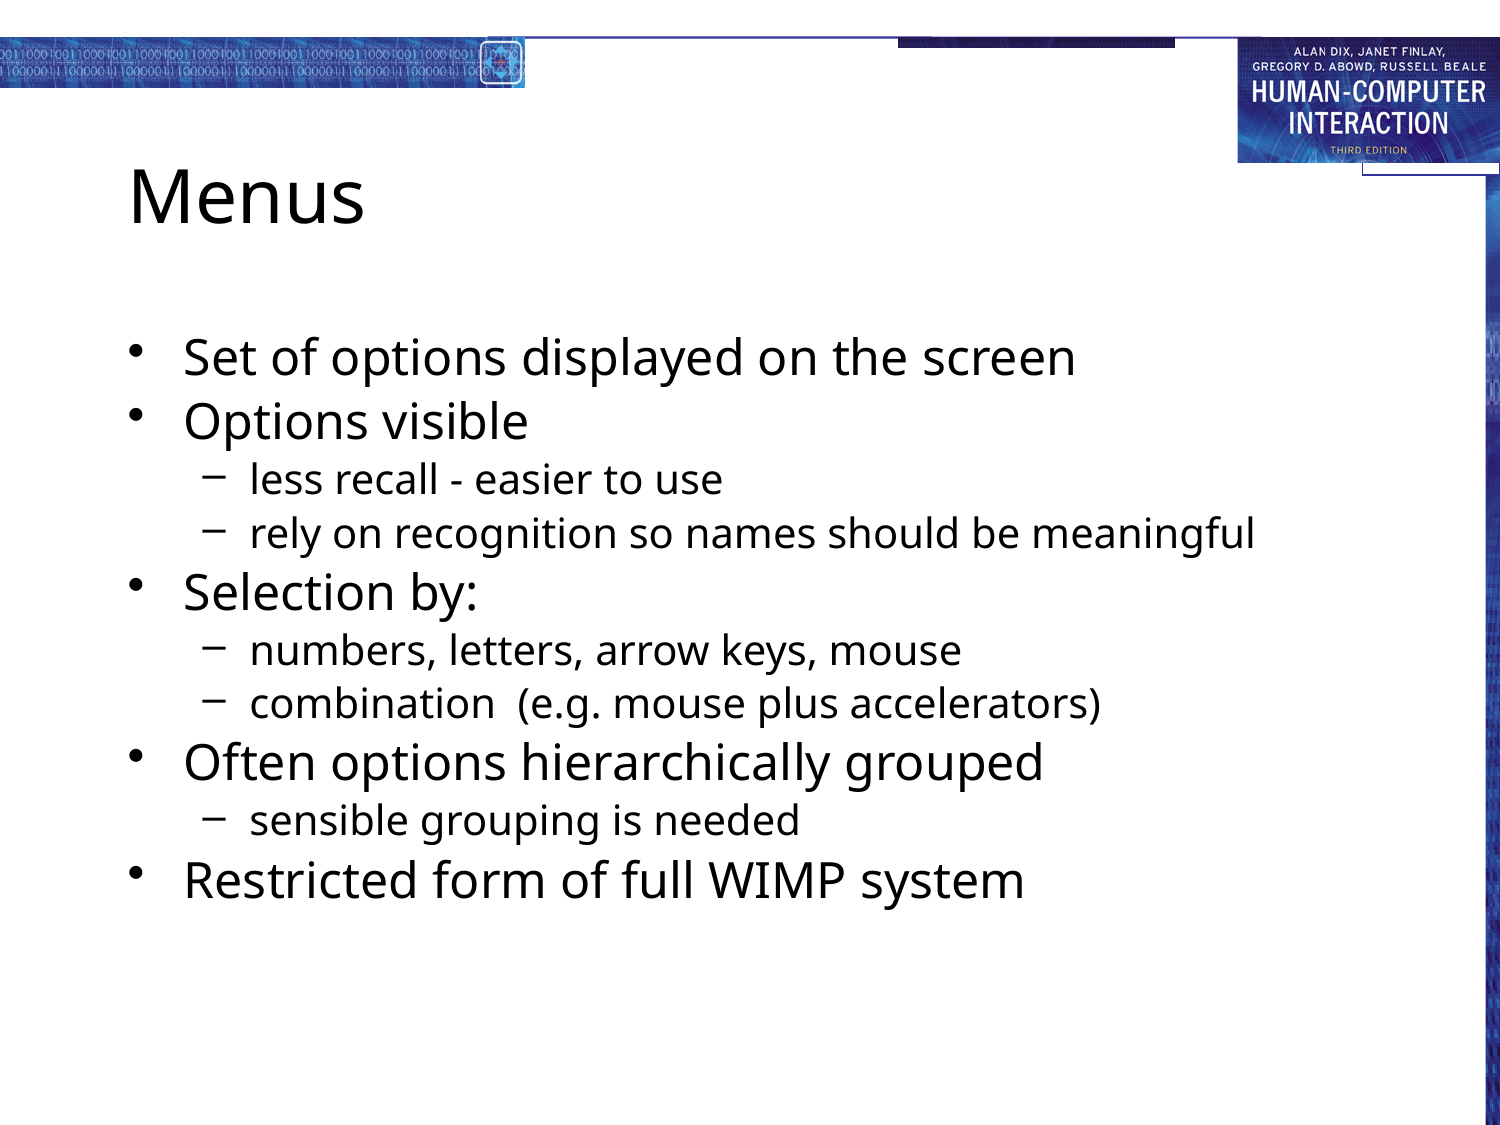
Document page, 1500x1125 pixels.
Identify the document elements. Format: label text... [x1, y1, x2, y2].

list Set of options displayed on the screen Options visible less recall - easier to use rely on recognition so names should be meaningful Selection by: numbers, letters, arrow keys, mouse combination (e.g. mouse plus accelerators) Often options hierarchically grouped sensible grouping is needed Restricted form of full WIMP system [112, 324, 1388, 1001]
title Menus [112, 99, 1238, 288]
